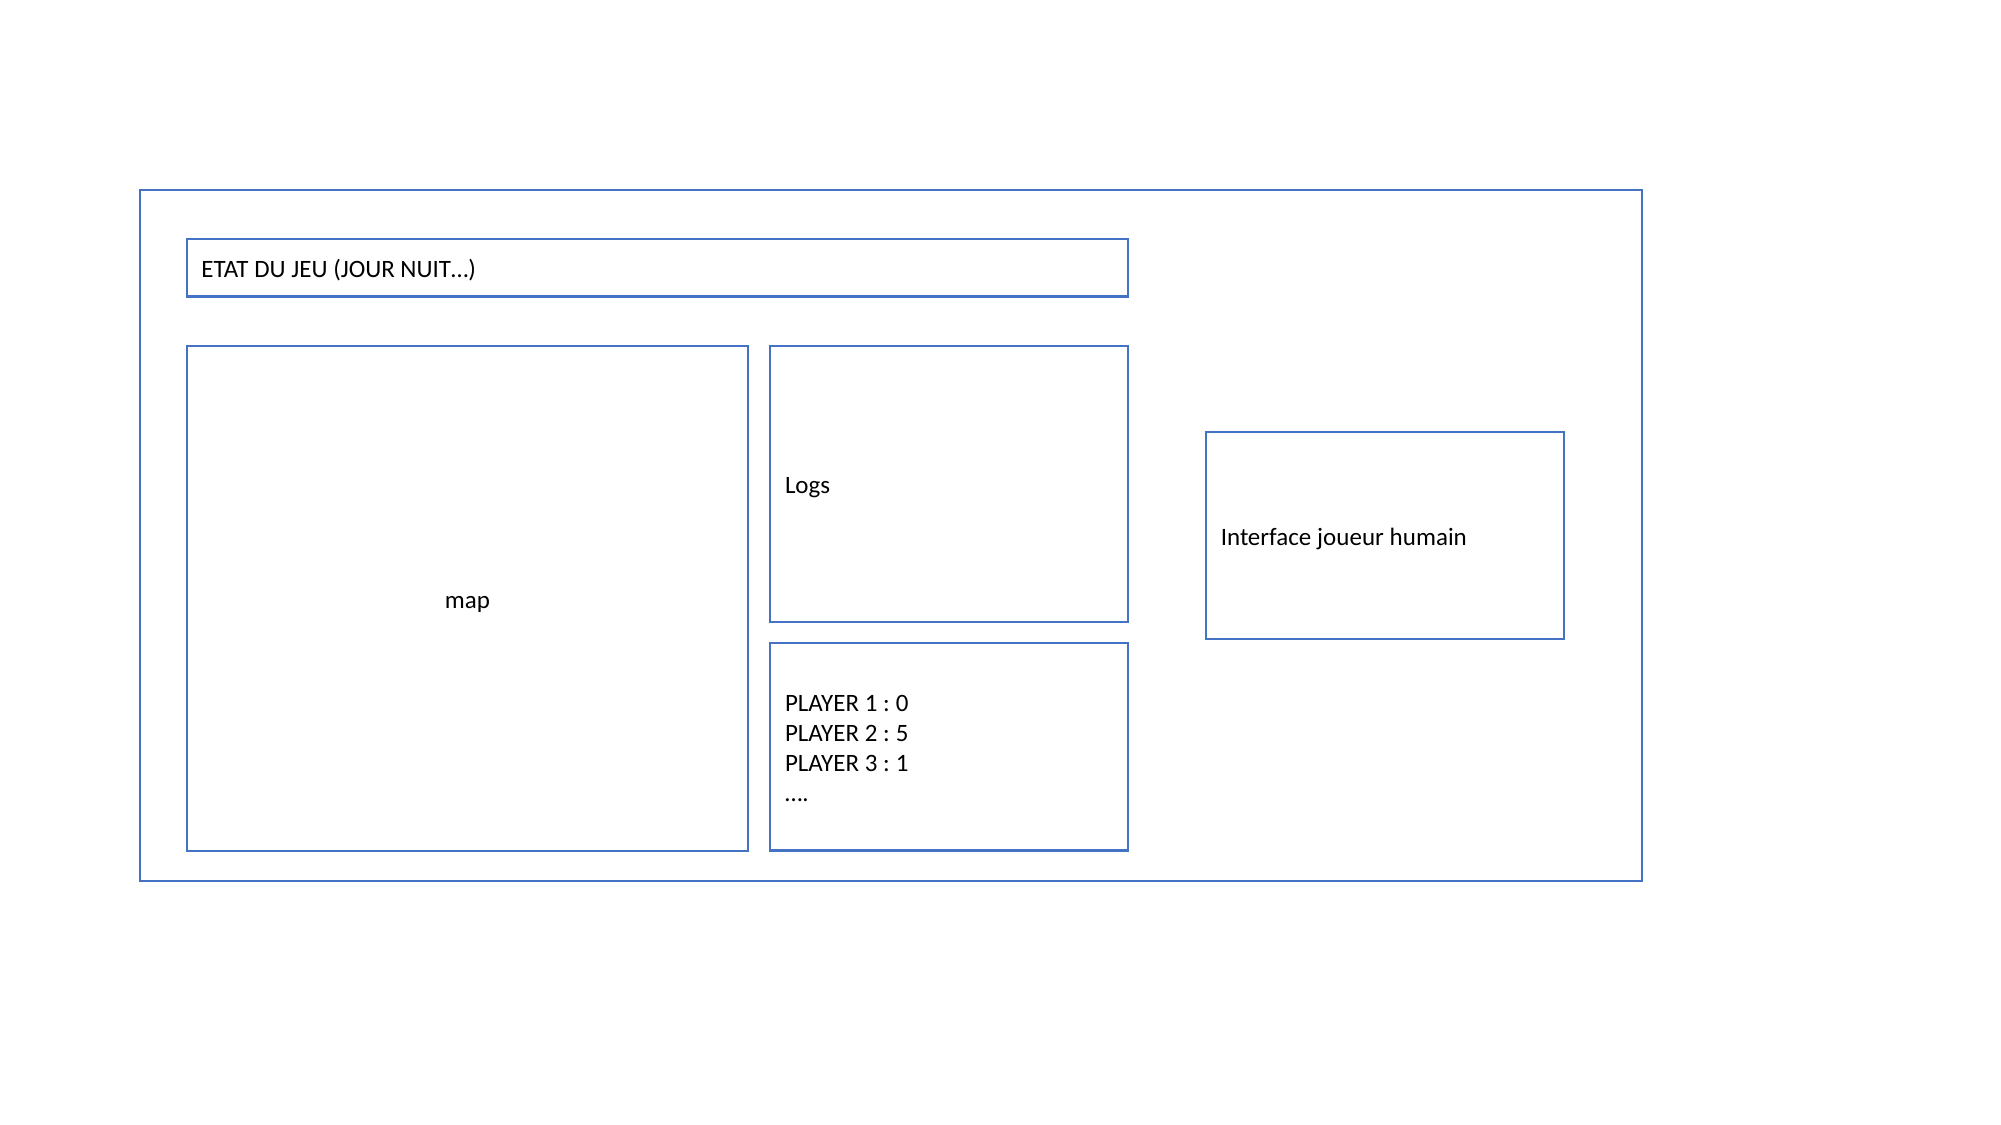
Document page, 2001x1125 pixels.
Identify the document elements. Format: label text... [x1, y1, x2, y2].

text_box ETAT DU JEU (JOUR NUIT…) [186, 238, 1129, 298]
text_box PLAYER 1 : 0 PLAYER 2 : 5 PLAYER 3 : 1 …. [769, 642, 1129, 852]
text_box map [186, 345, 749, 852]
text_box Interface joueur humain [1205, 431, 1565, 640]
text_box [139, 189, 1643, 882]
text_box Logs [769, 345, 1129, 623]
